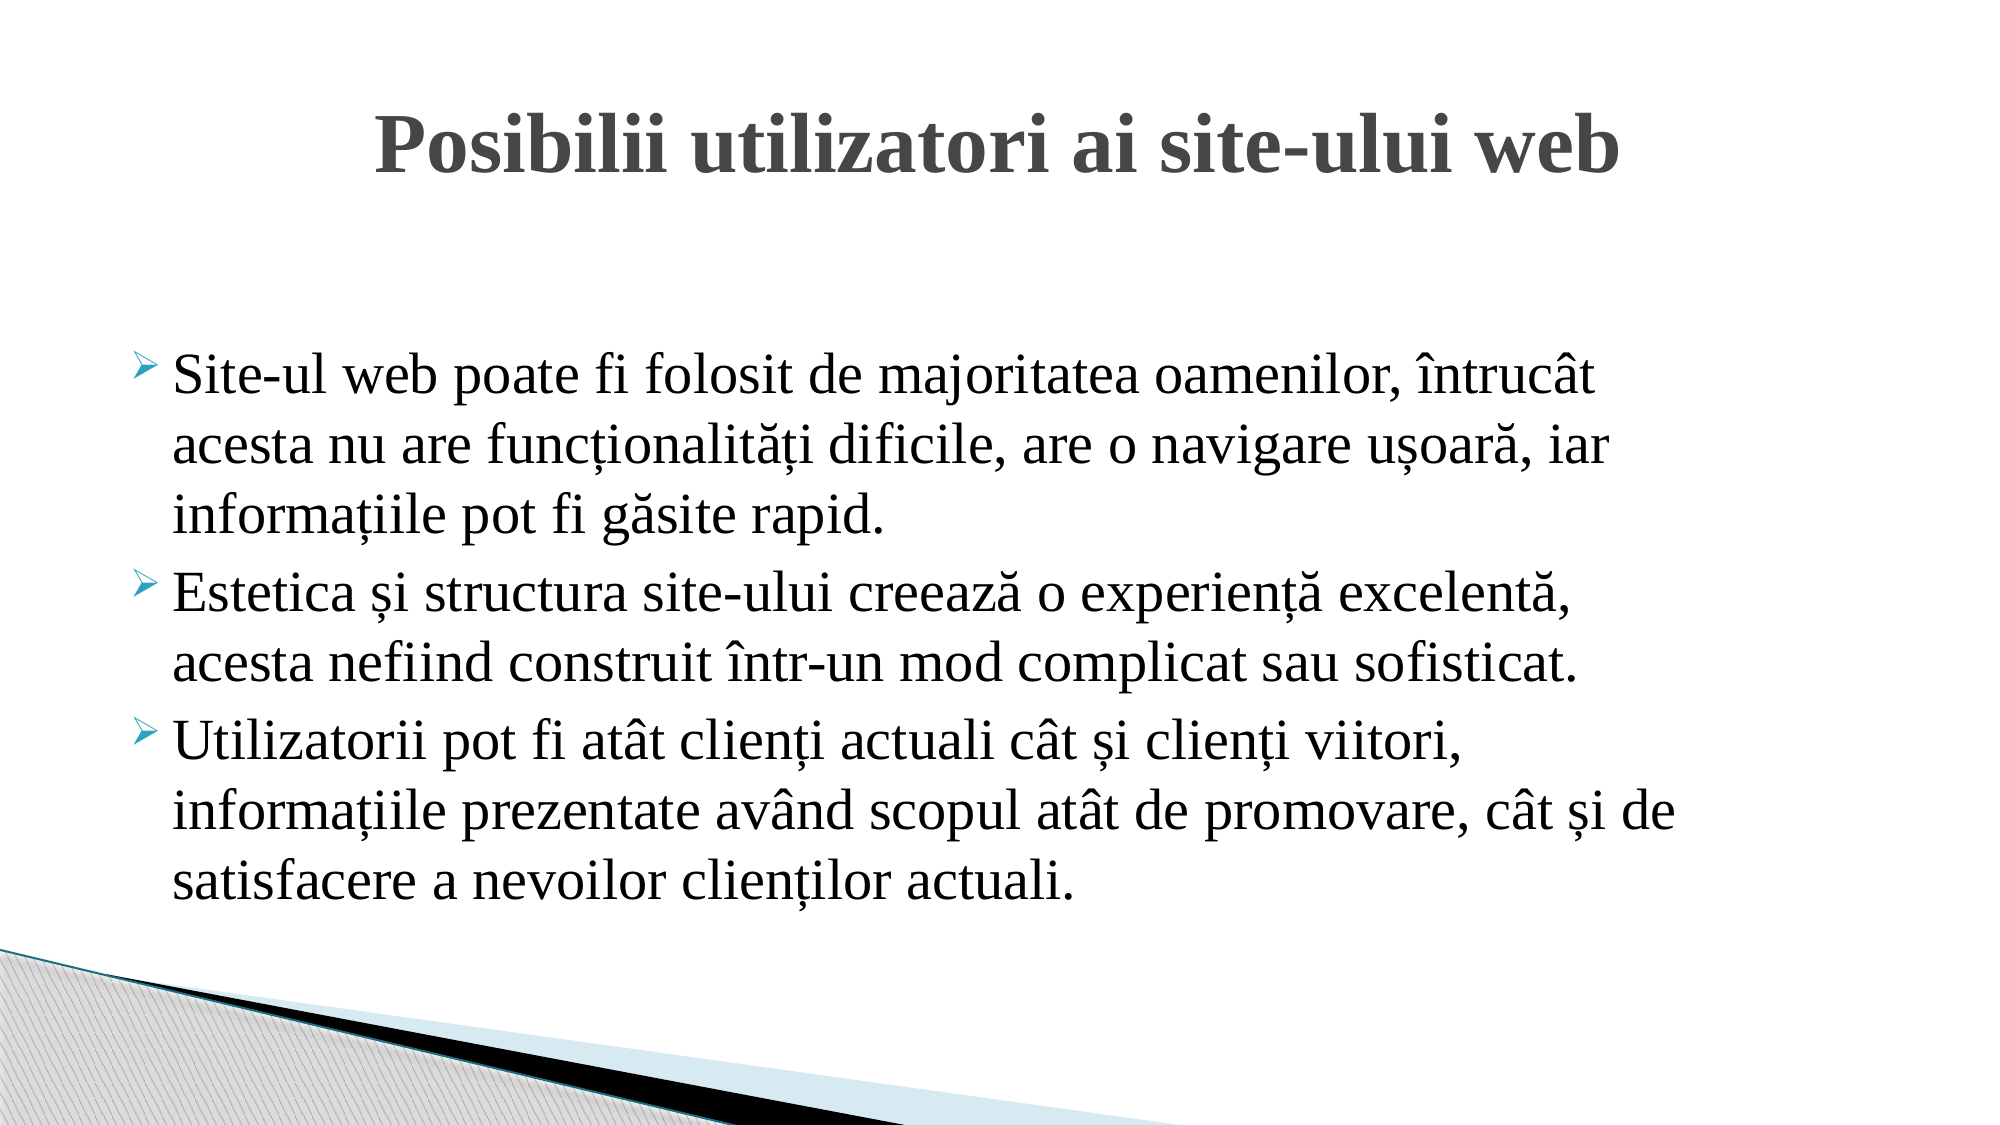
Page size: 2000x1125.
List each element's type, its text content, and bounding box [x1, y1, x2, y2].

list Site-ul web poate fi folosit de majoritatea oamenilor, întrucât acesta nu are funcționalități dificile, are o navigare ușoară, iar informațiile pot fi găsite rapid. Estetica și structura site-ului creează o experiență excelentă, acesta nefiind construit într-un mod complicat sau sofisticat. Utilizatorii pot fi atât clienți actuali cât și clienți viitori, informațiile prezentate având scopul atât de promovare, cât și de satisfacere a nevoilor clienților actuali. [97, 328, 1731, 997]
title Posibilii utilizatori ai site-ului web [99, 45, 1900, 233]
